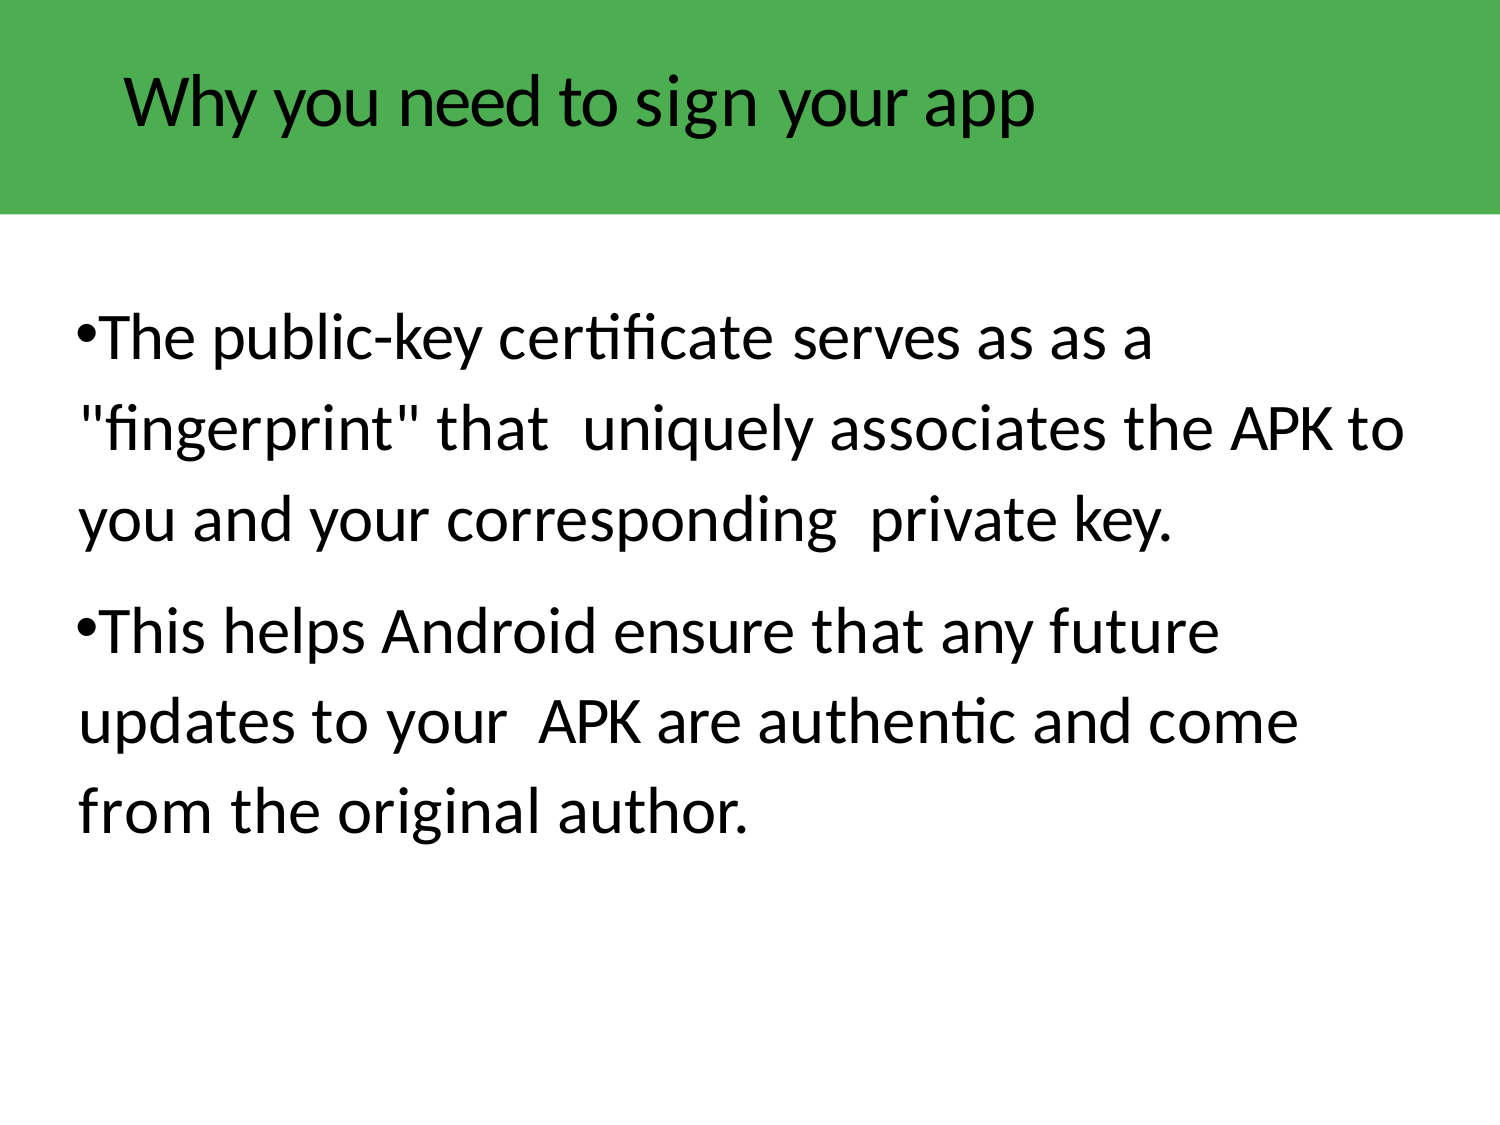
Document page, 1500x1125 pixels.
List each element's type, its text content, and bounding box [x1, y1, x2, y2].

list The public-key certificate serves as as a "fingerprint" that uniquely associates the APK to you and your corresponding private key. This helps Android ensure that any future updates to your APK are authentic and come from the original author. [75, 262, 1425, 920]
text_box [0, 0, 1500, 215]
title Why you need to sign your app [63, 0, 1096, 191]
